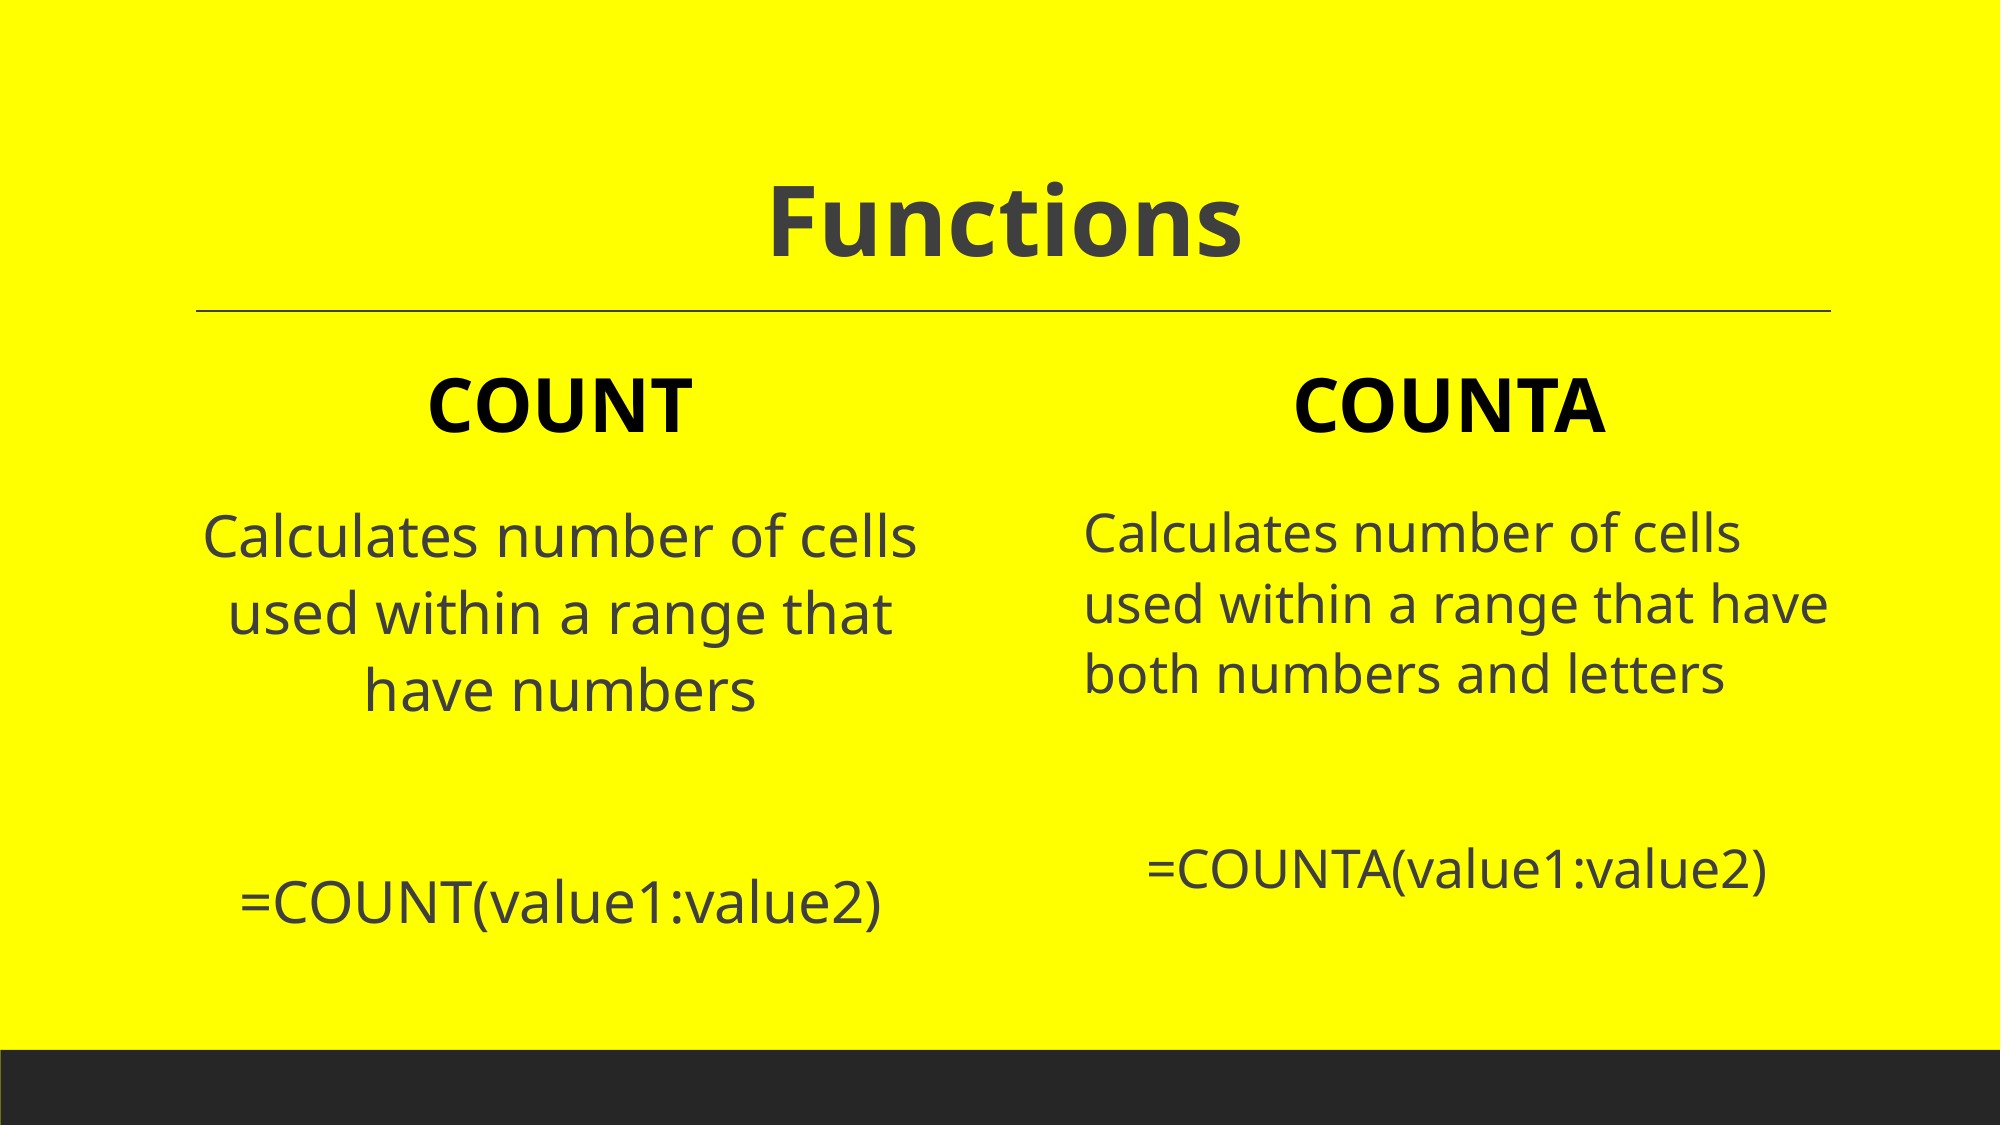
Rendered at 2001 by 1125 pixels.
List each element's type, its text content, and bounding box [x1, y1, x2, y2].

list COUNTA [1068, 337, 1830, 459]
list COUNT [180, 337, 942, 459]
title Functions [180, 47, 1830, 285]
list Calculates number of cells used within a range that have numbers =COUNT(value1:value2) [180, 485, 942, 963]
list Calculates number of cells used within a range that have both numbers and letters =COUNTA(value1:value2) [1068, 485, 1830, 963]
